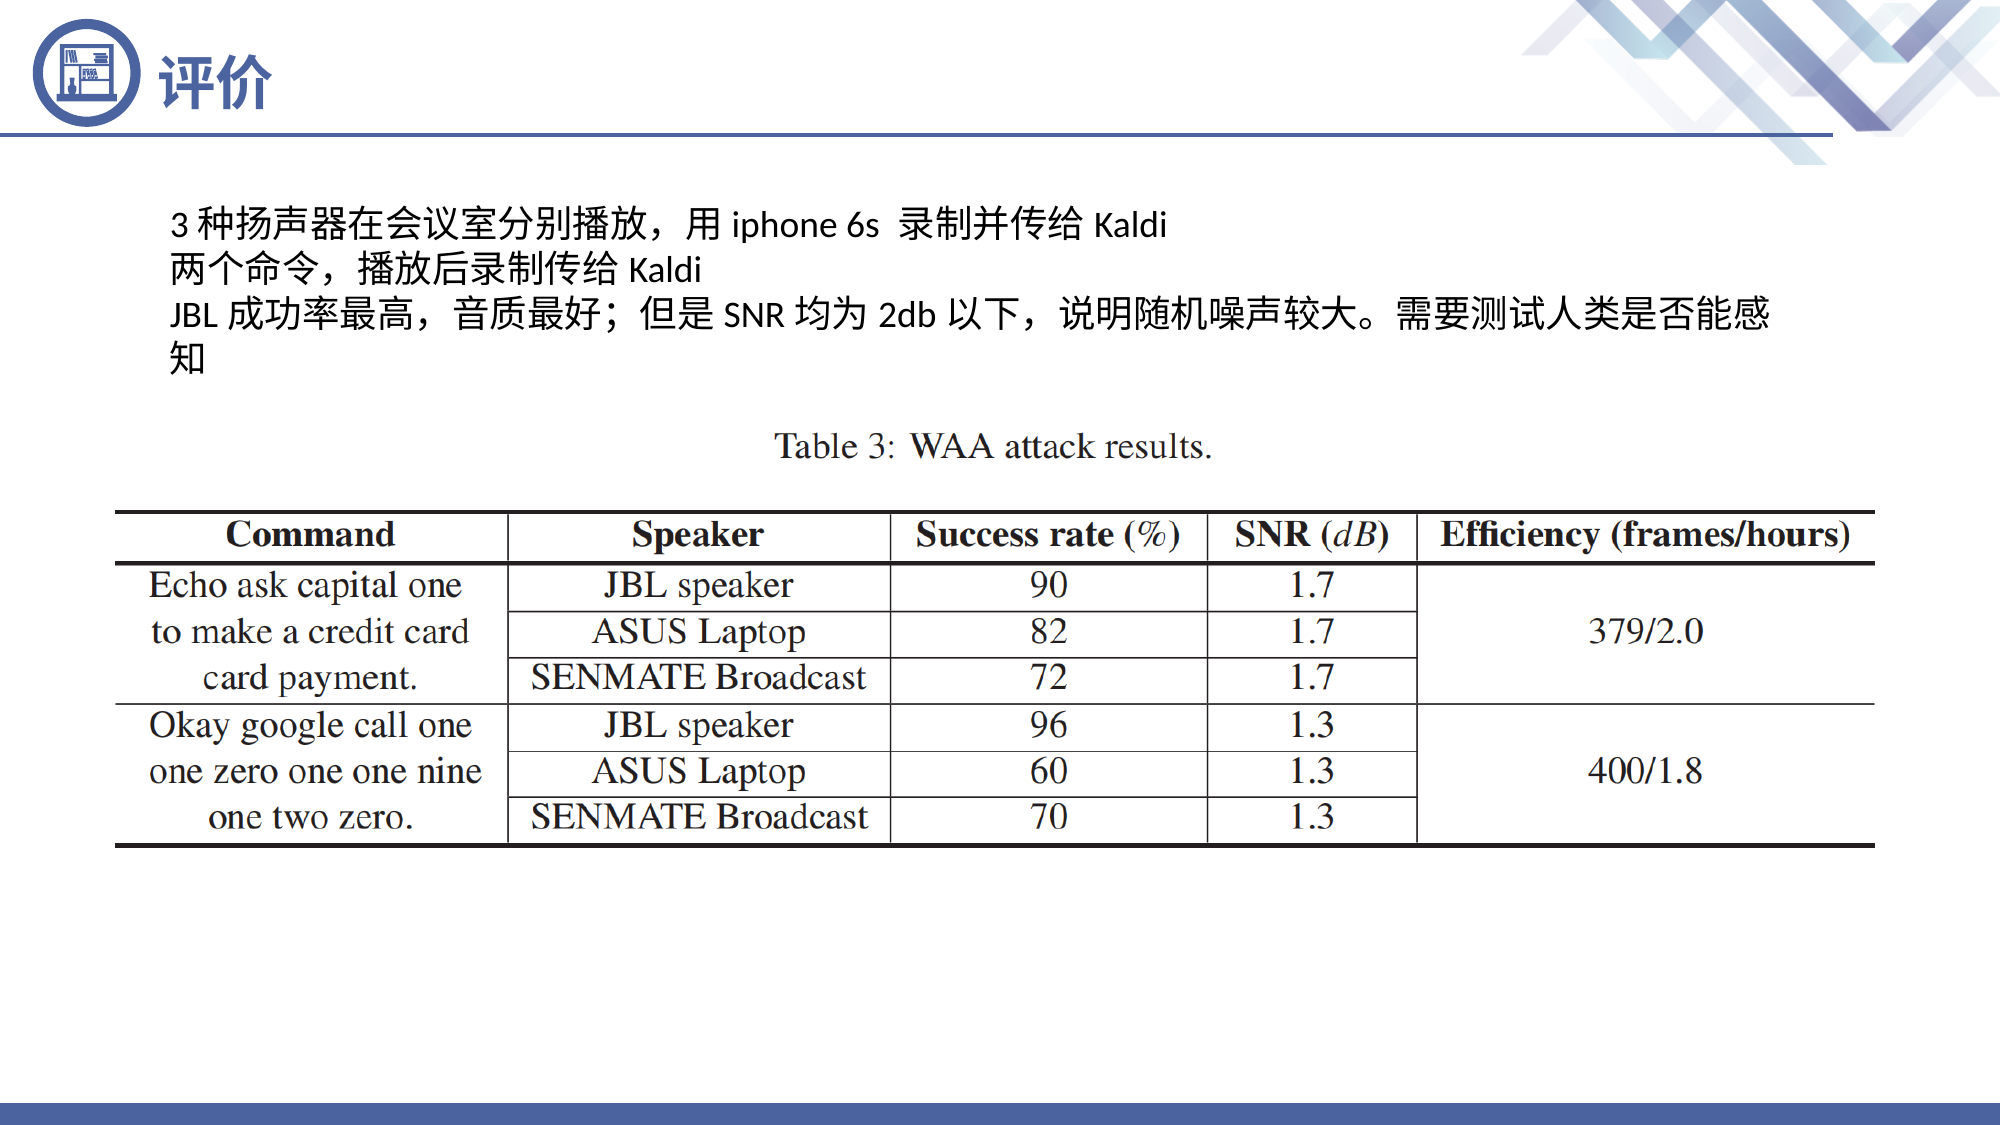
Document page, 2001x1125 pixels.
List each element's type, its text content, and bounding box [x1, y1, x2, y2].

picture [1412, 0, 2000, 166]
text_box 3种扬声器在会议室分别播放，用iphone 6s 录制并传给Kaldi 两个命令，播放后录制传给Kaldi JBL成功率最高，音质最好；但是SNR均为2db以下，说明随机噪声较大。需要测试人类是否能感知 [155, 192, 1817, 390]
picture [97, 390, 1903, 894]
text_box 评价 [142, 4, 1412, 124]
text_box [34, 20, 140, 126]
text_box [0, 1102, 2000, 1125]
